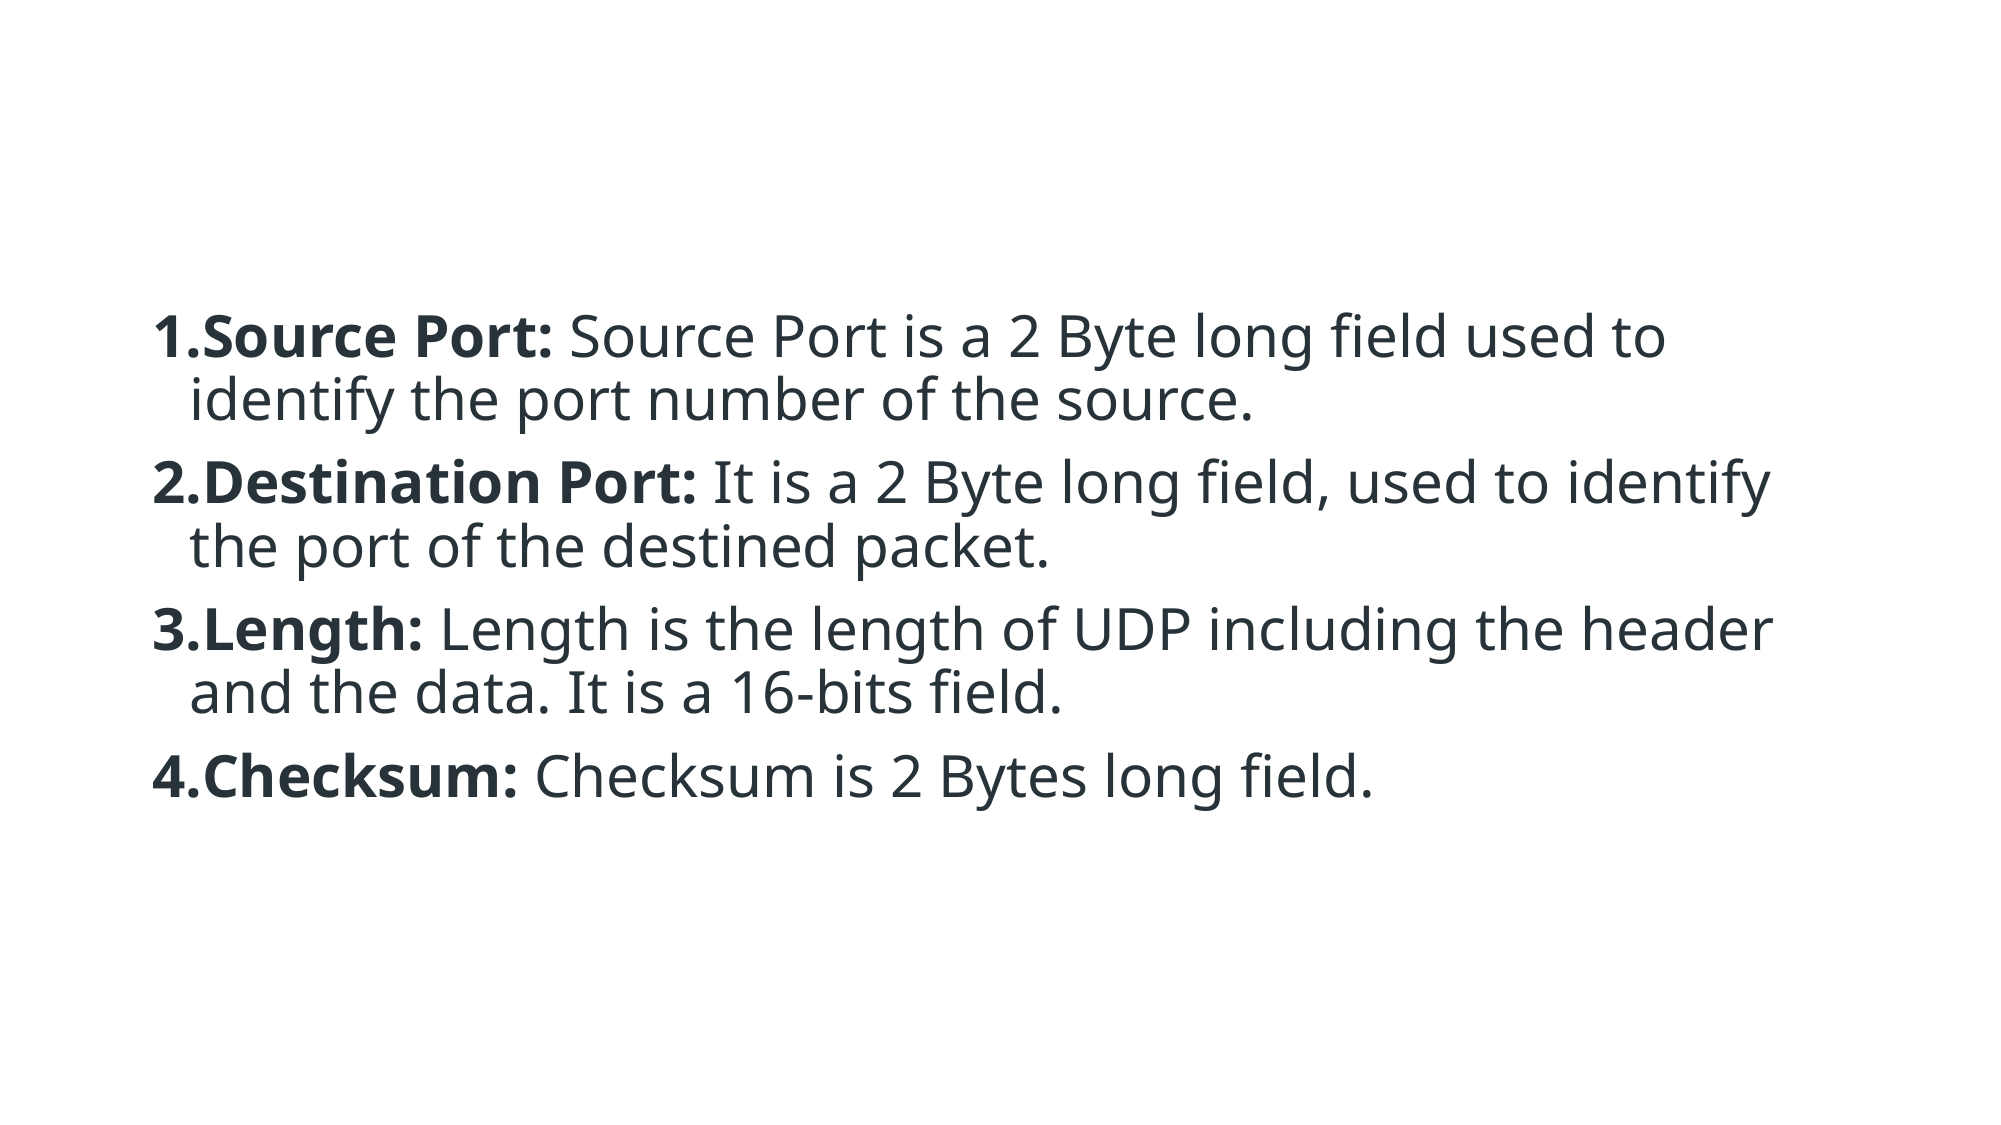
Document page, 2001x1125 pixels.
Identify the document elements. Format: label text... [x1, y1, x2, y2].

list Source Port: Source Port is a 2 Byte long field used to identify the port number of the source. Destination Port: It is a 2 Byte long field, used to identify the port of the destined packet. Length: Length is the length of UDP including the header and the data. It is a 16-bits field. Checksum: Checksum is 2 Bytes long field. [137, 299, 1863, 1014]
